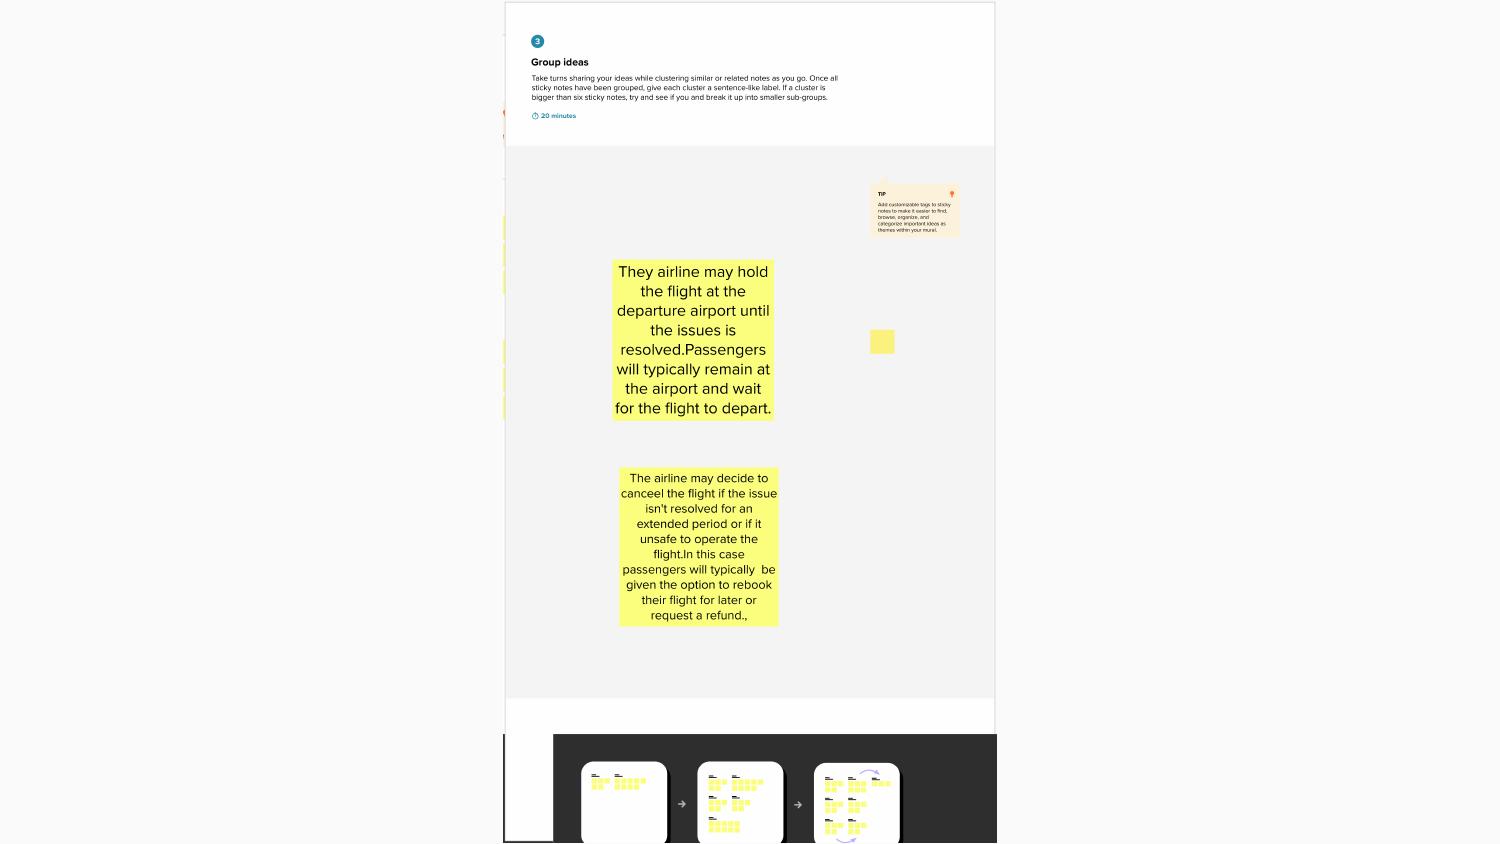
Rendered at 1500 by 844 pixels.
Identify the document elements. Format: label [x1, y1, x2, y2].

picture [503, 0, 997, 843]
